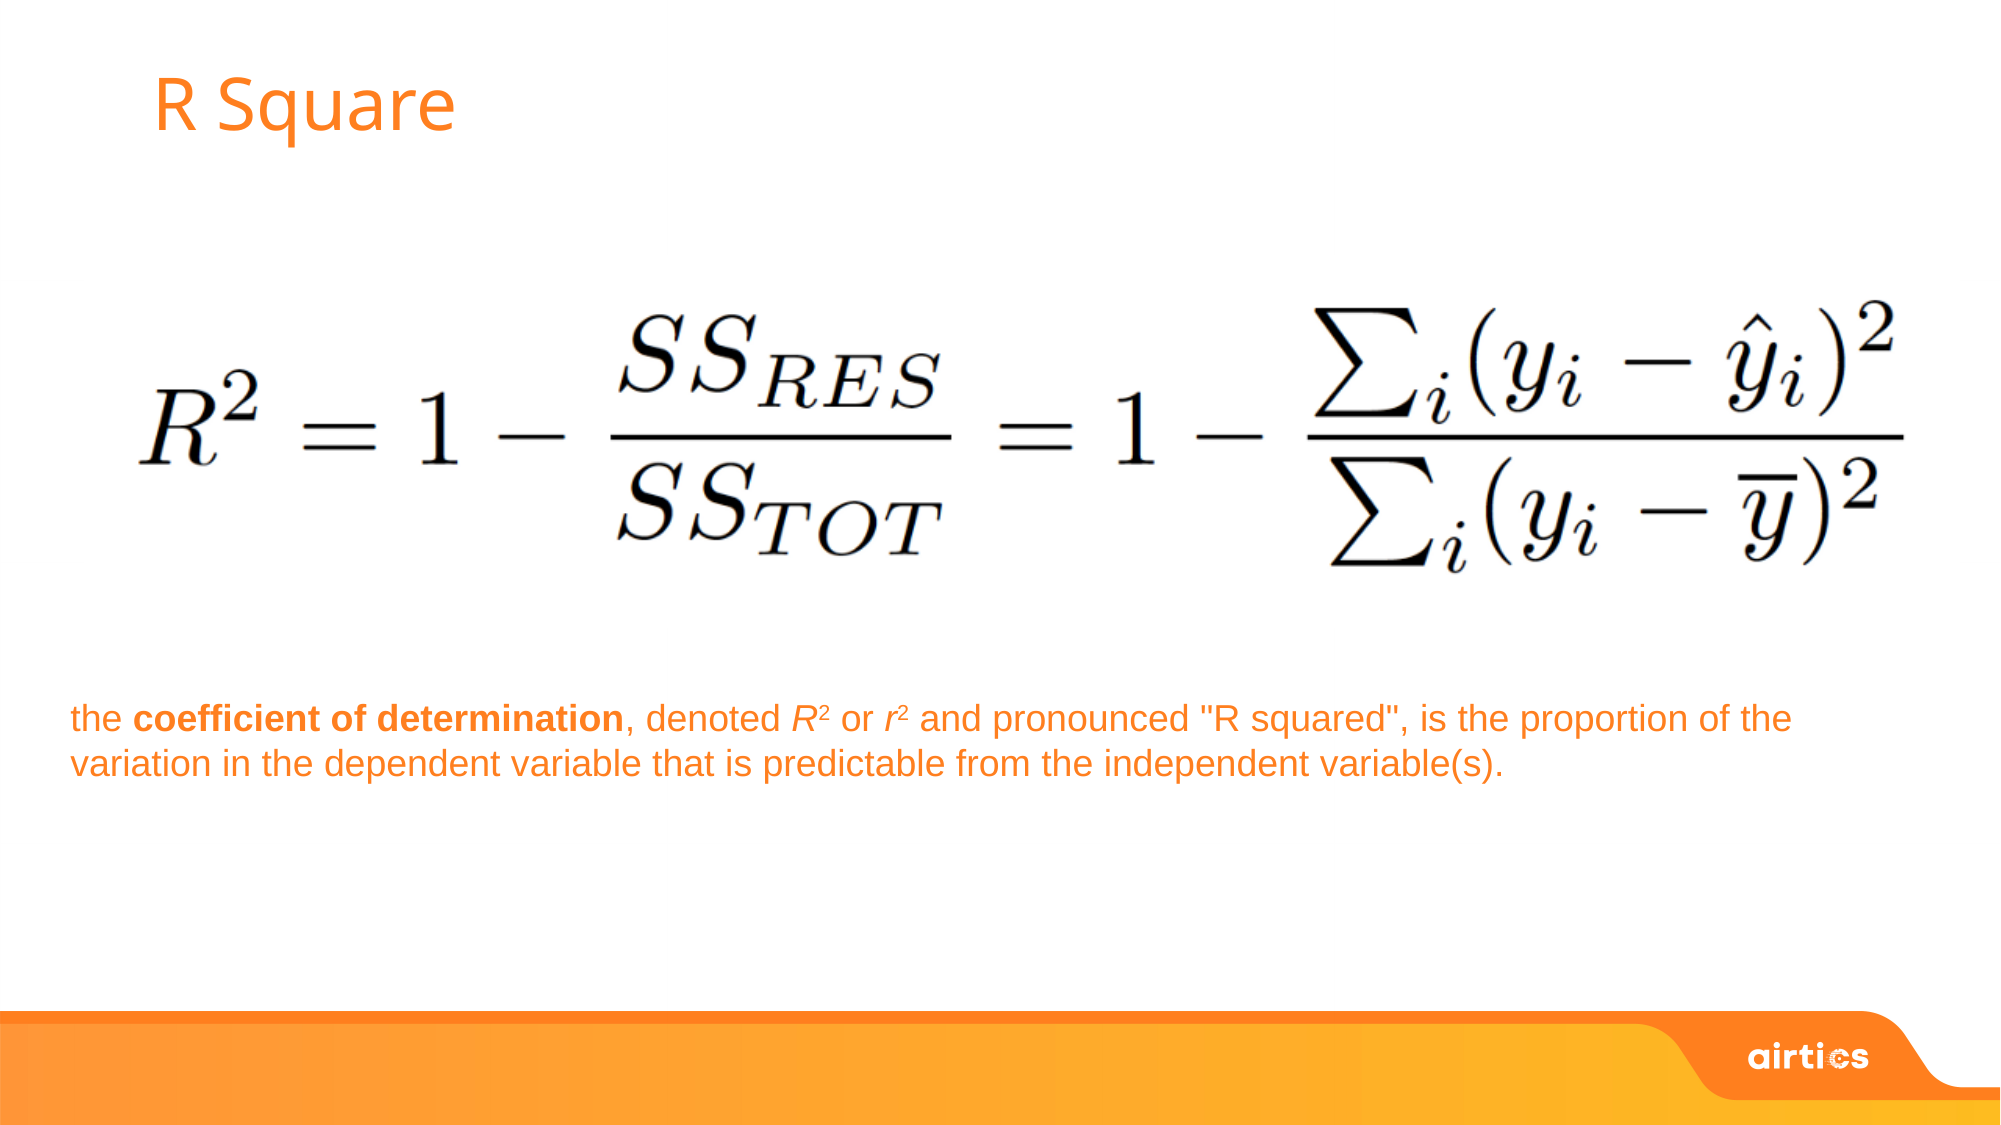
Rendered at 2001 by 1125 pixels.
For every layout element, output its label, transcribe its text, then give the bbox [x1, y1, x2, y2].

text_box R Square [137, 59, 1863, 255]
text_box the coefficient of determination, denoted R2 or r2 and pronounced "R squared", is the proportion of the variation in the dependent variable that is predictable from the independent variable(s). [55, 686, 1813, 792]
picture [0, 0, 2001, 1125]
text_box [137, 628, 1863, 884]
